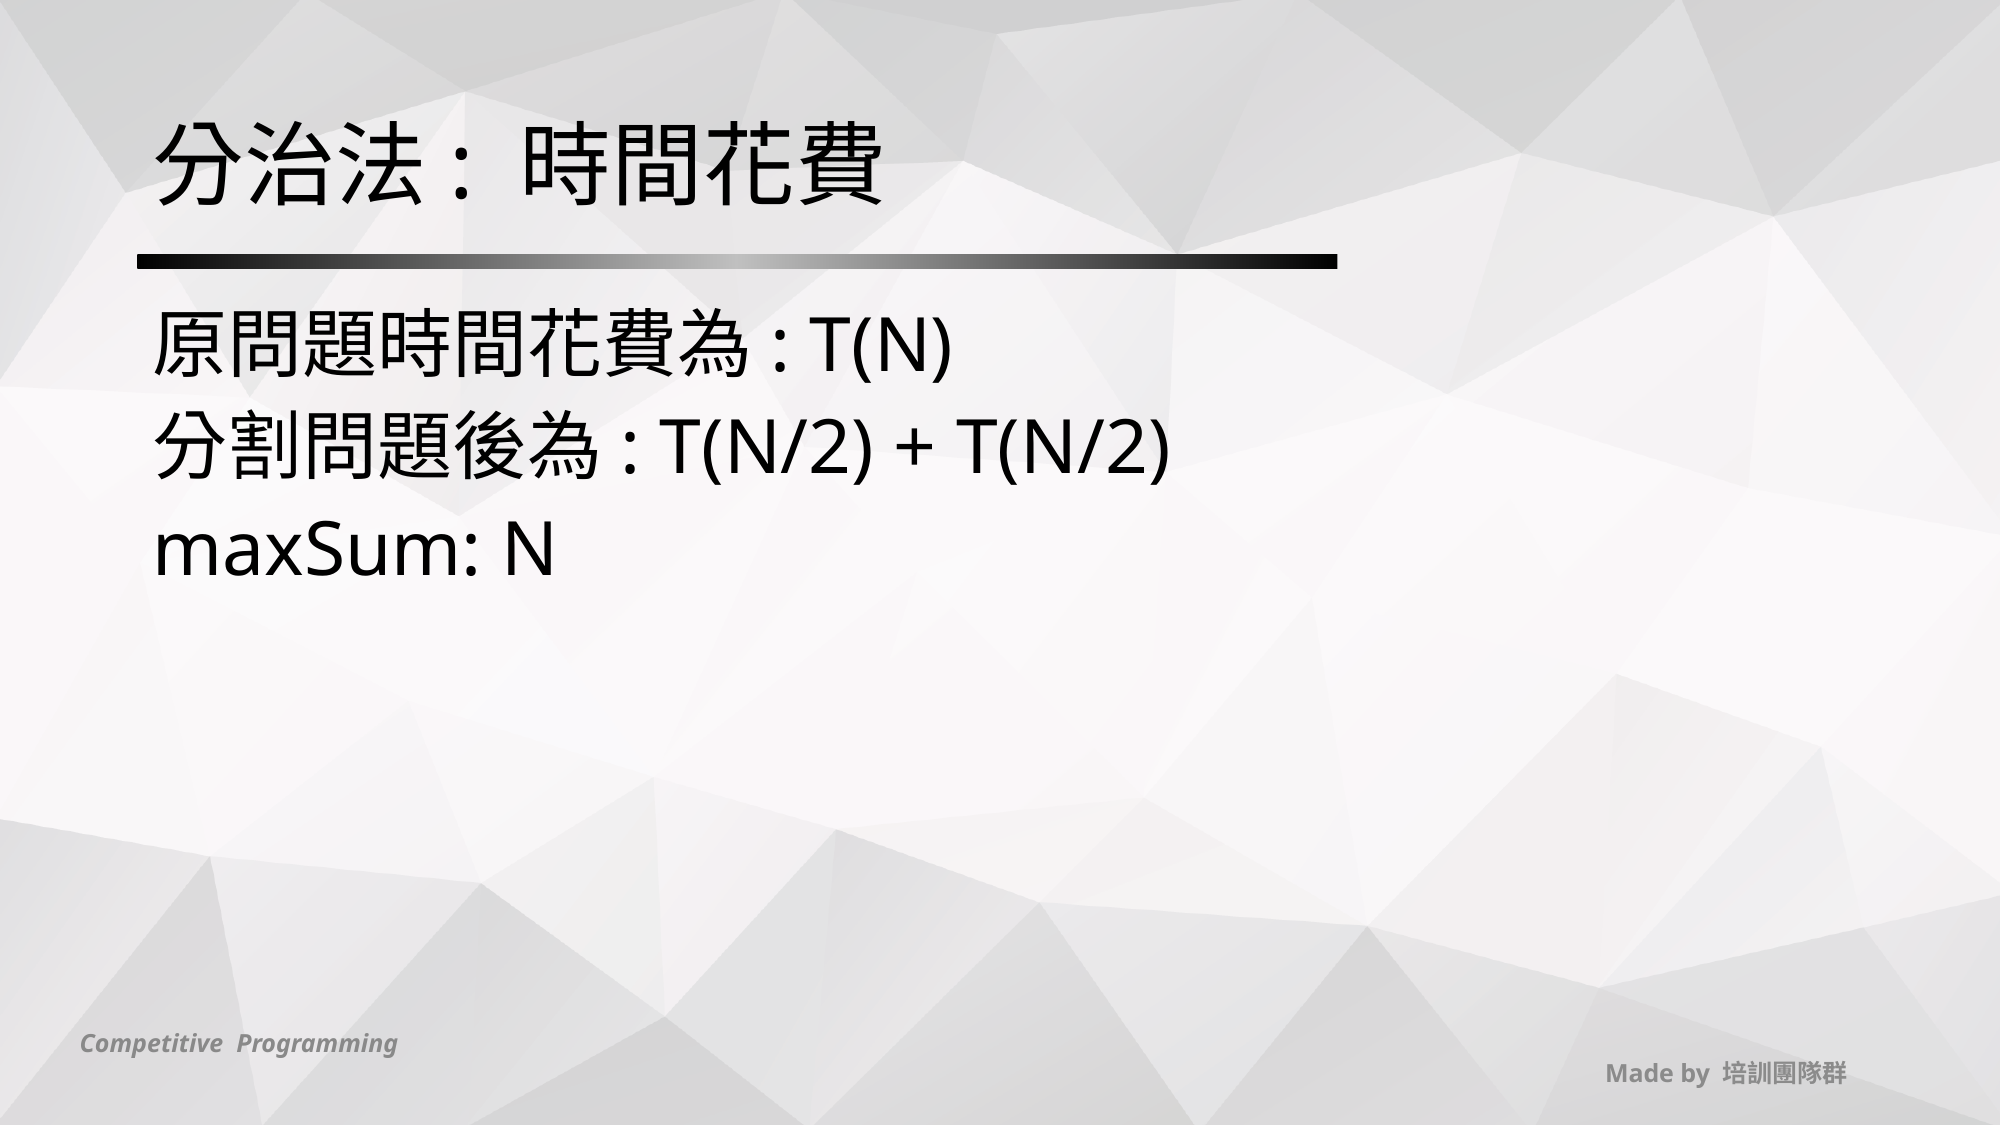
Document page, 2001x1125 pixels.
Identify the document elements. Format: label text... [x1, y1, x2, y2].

picture [0, 0, 2000, 1125]
title 分治法: 時間花費 [137, 59, 1863, 278]
list 原問題時間花費為: T(N) 分割問題後為: T(N/2) + T(N/2) maxSum: N [137, 299, 1863, 1014]
